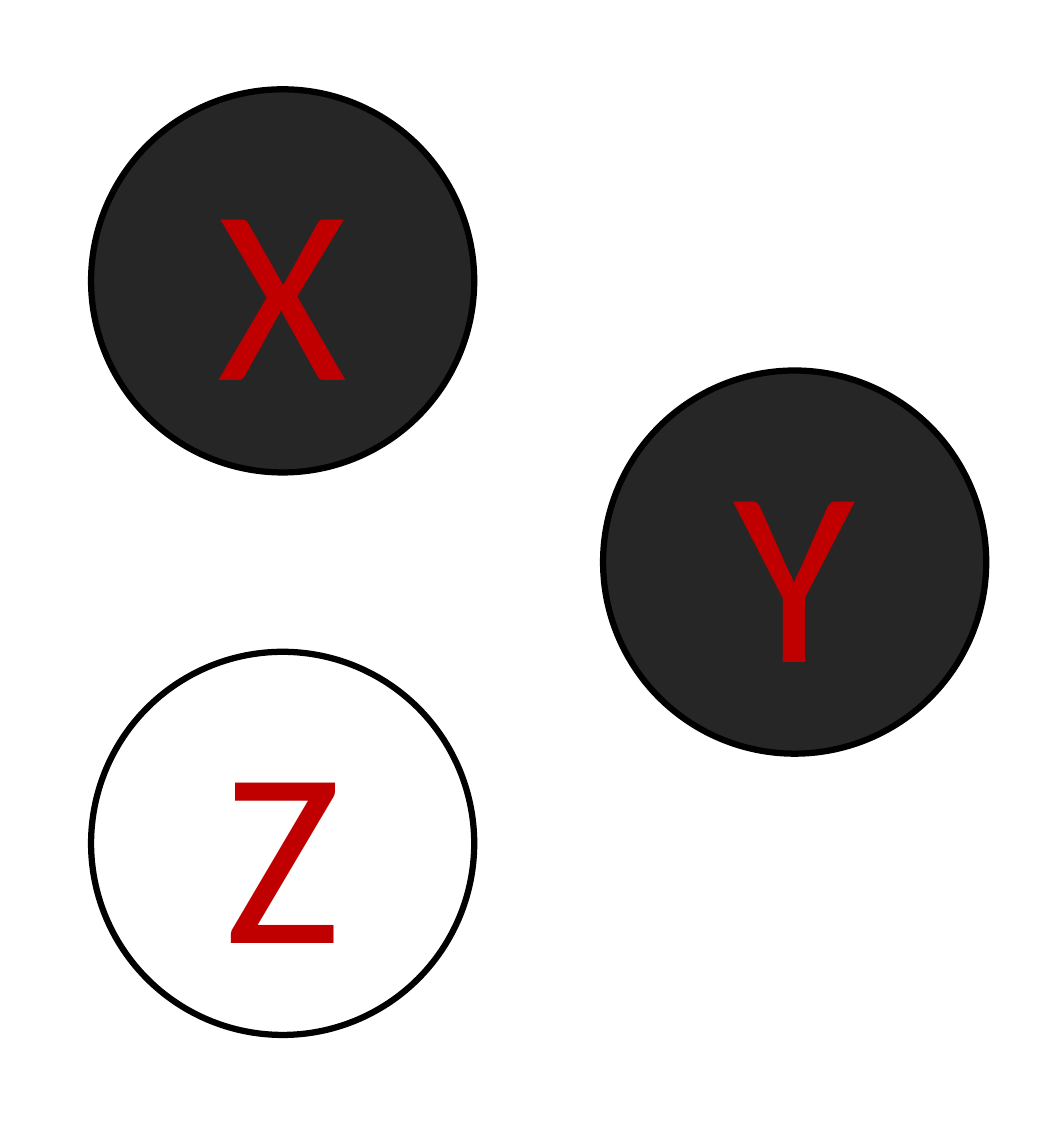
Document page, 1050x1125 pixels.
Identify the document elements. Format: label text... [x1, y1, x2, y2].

text_box X [90, 88, 476, 474]
text_box Z [90, 650, 476, 1036]
text_box Y [602, 369, 988, 755]
